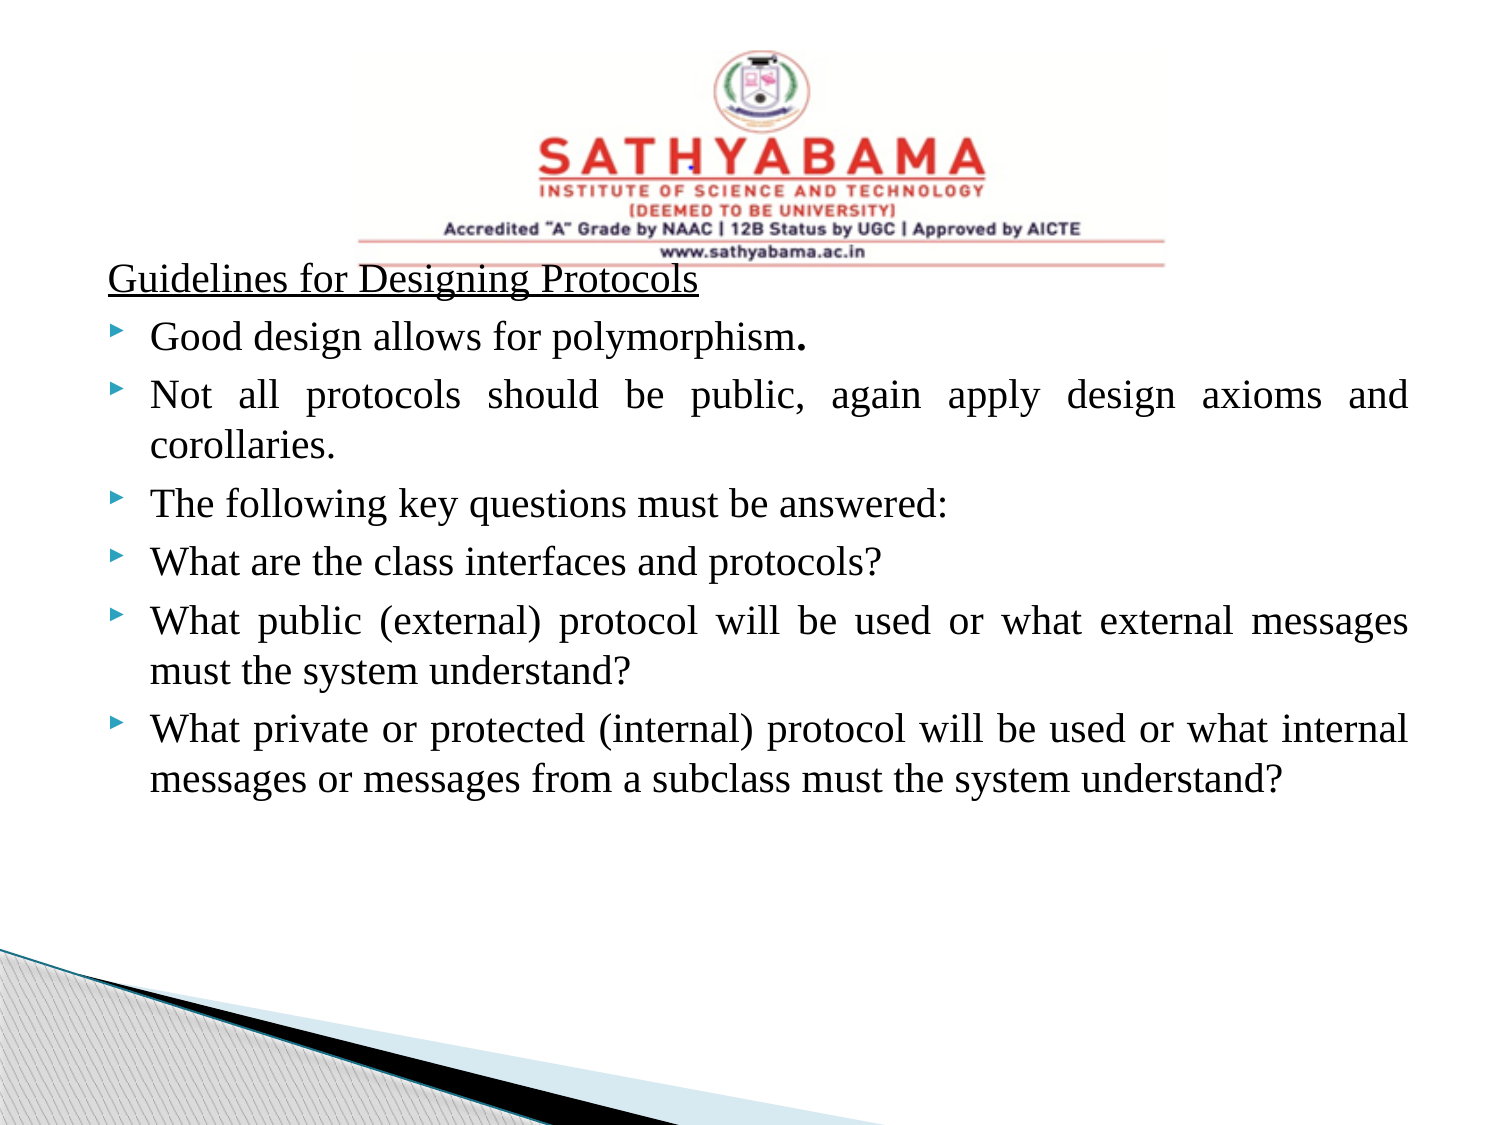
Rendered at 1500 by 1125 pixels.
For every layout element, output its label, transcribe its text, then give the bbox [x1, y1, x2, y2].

picture [324, 50, 1213, 243]
list Guidelines for Designing Protocols Good design allows for polymorphism. Not all protocols should be public, again apply design axioms and corollaries. The following key questions must be answered: What are the class interfaces and protocols? What public (external) protocol will be used or what external messages must the system understand? What private or protected (internal) protocol will be used or what internal messages or messages from a subclass must the system understand? [75, 243, 1425, 986]
